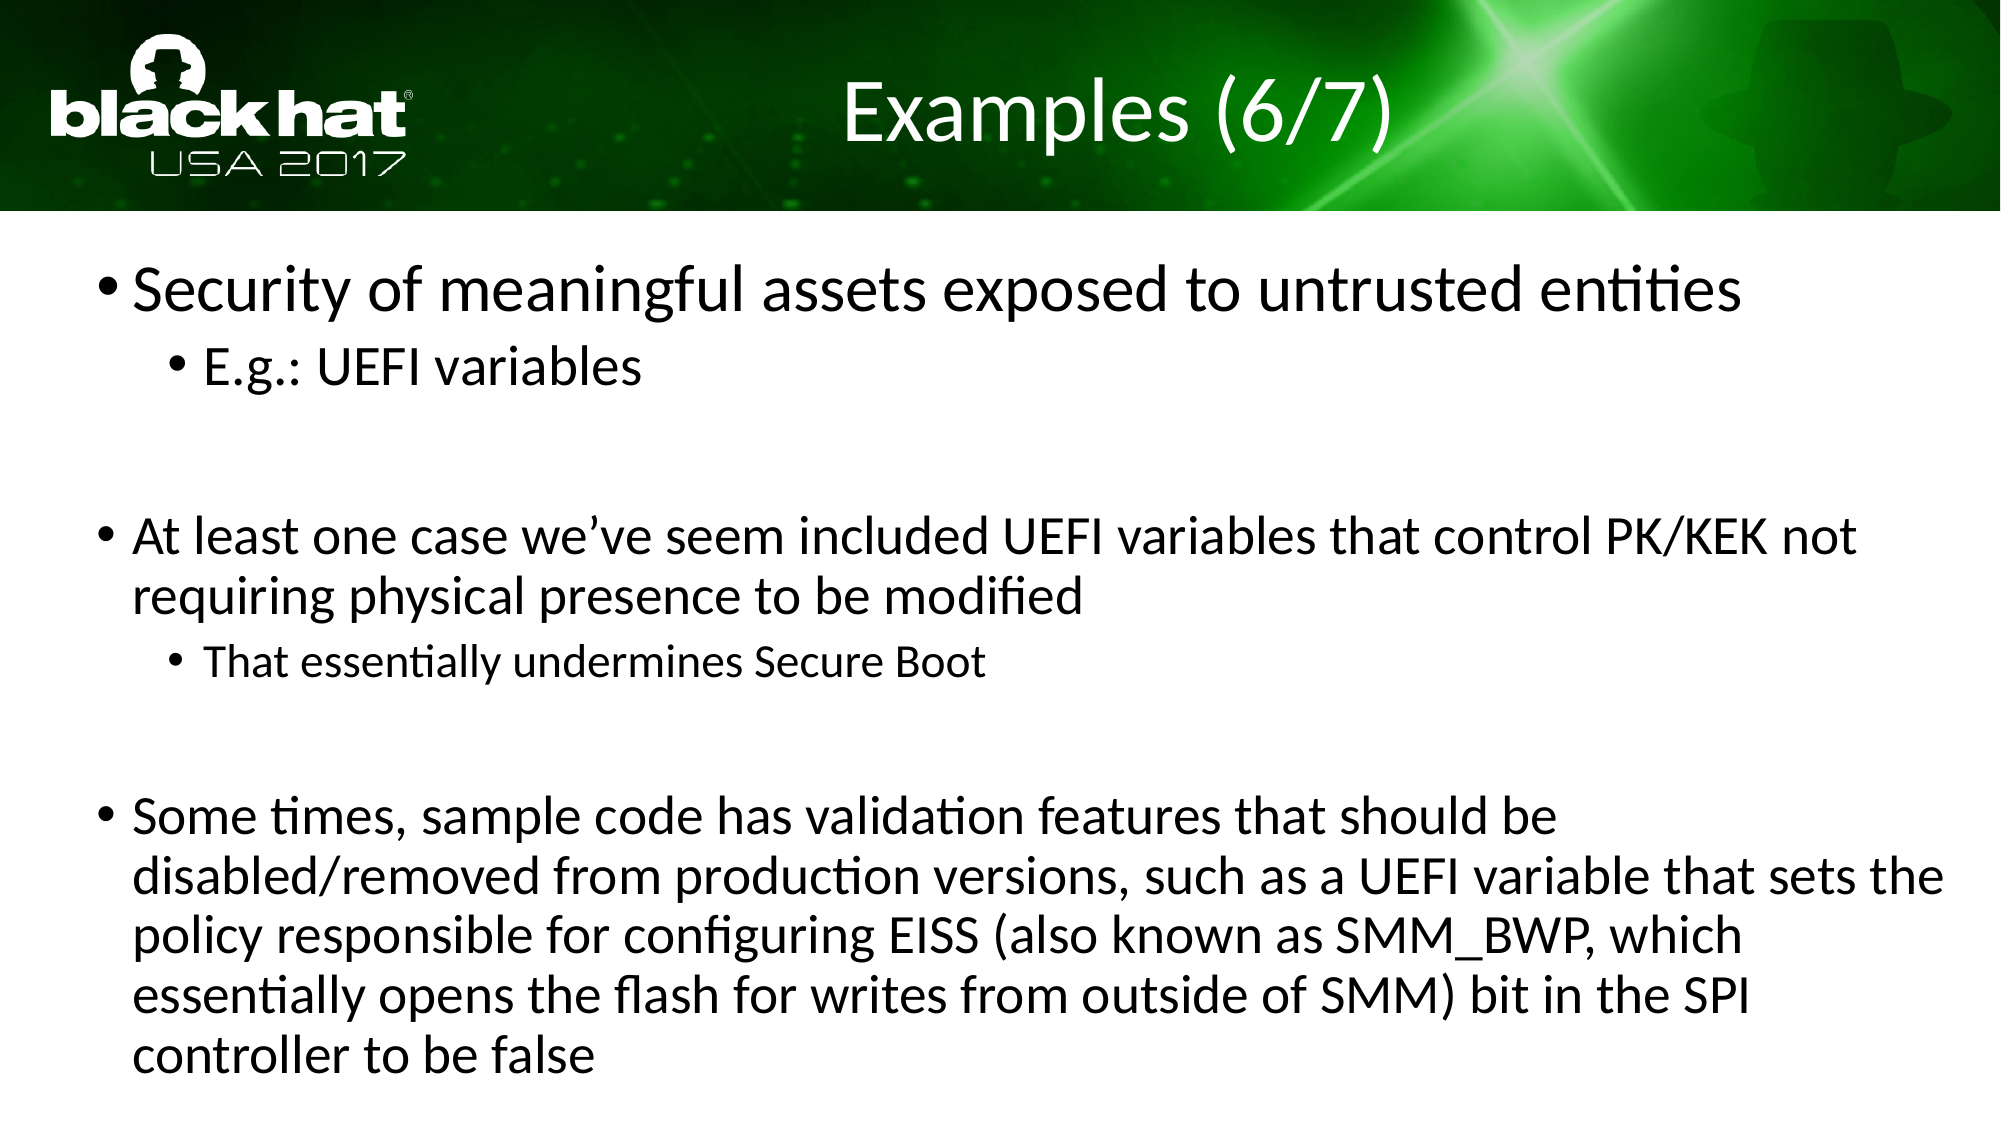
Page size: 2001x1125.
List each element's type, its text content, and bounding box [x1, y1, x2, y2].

list Security of meaningful assets exposed to untrusted entities E.g.: UEFI variables At least one case we’ve seem included UEFI variables that control PK/KEK not requiring physical presence to be modified That essentially undermines Secure Boot Some times, sample code has validation features that should be disabled/removed from production versions, such as a UEFI variable that sets the policy responsible for configuring EISS (also known as SMM_BWP, which essentially opens the flash for writes from outside of SMM) bit in the SPI controller to be false [81, 245, 1971, 1098]
text_box Examples (6/7) [826, 42, 1433, 167]
picture [0, 0, 2001, 1125]
